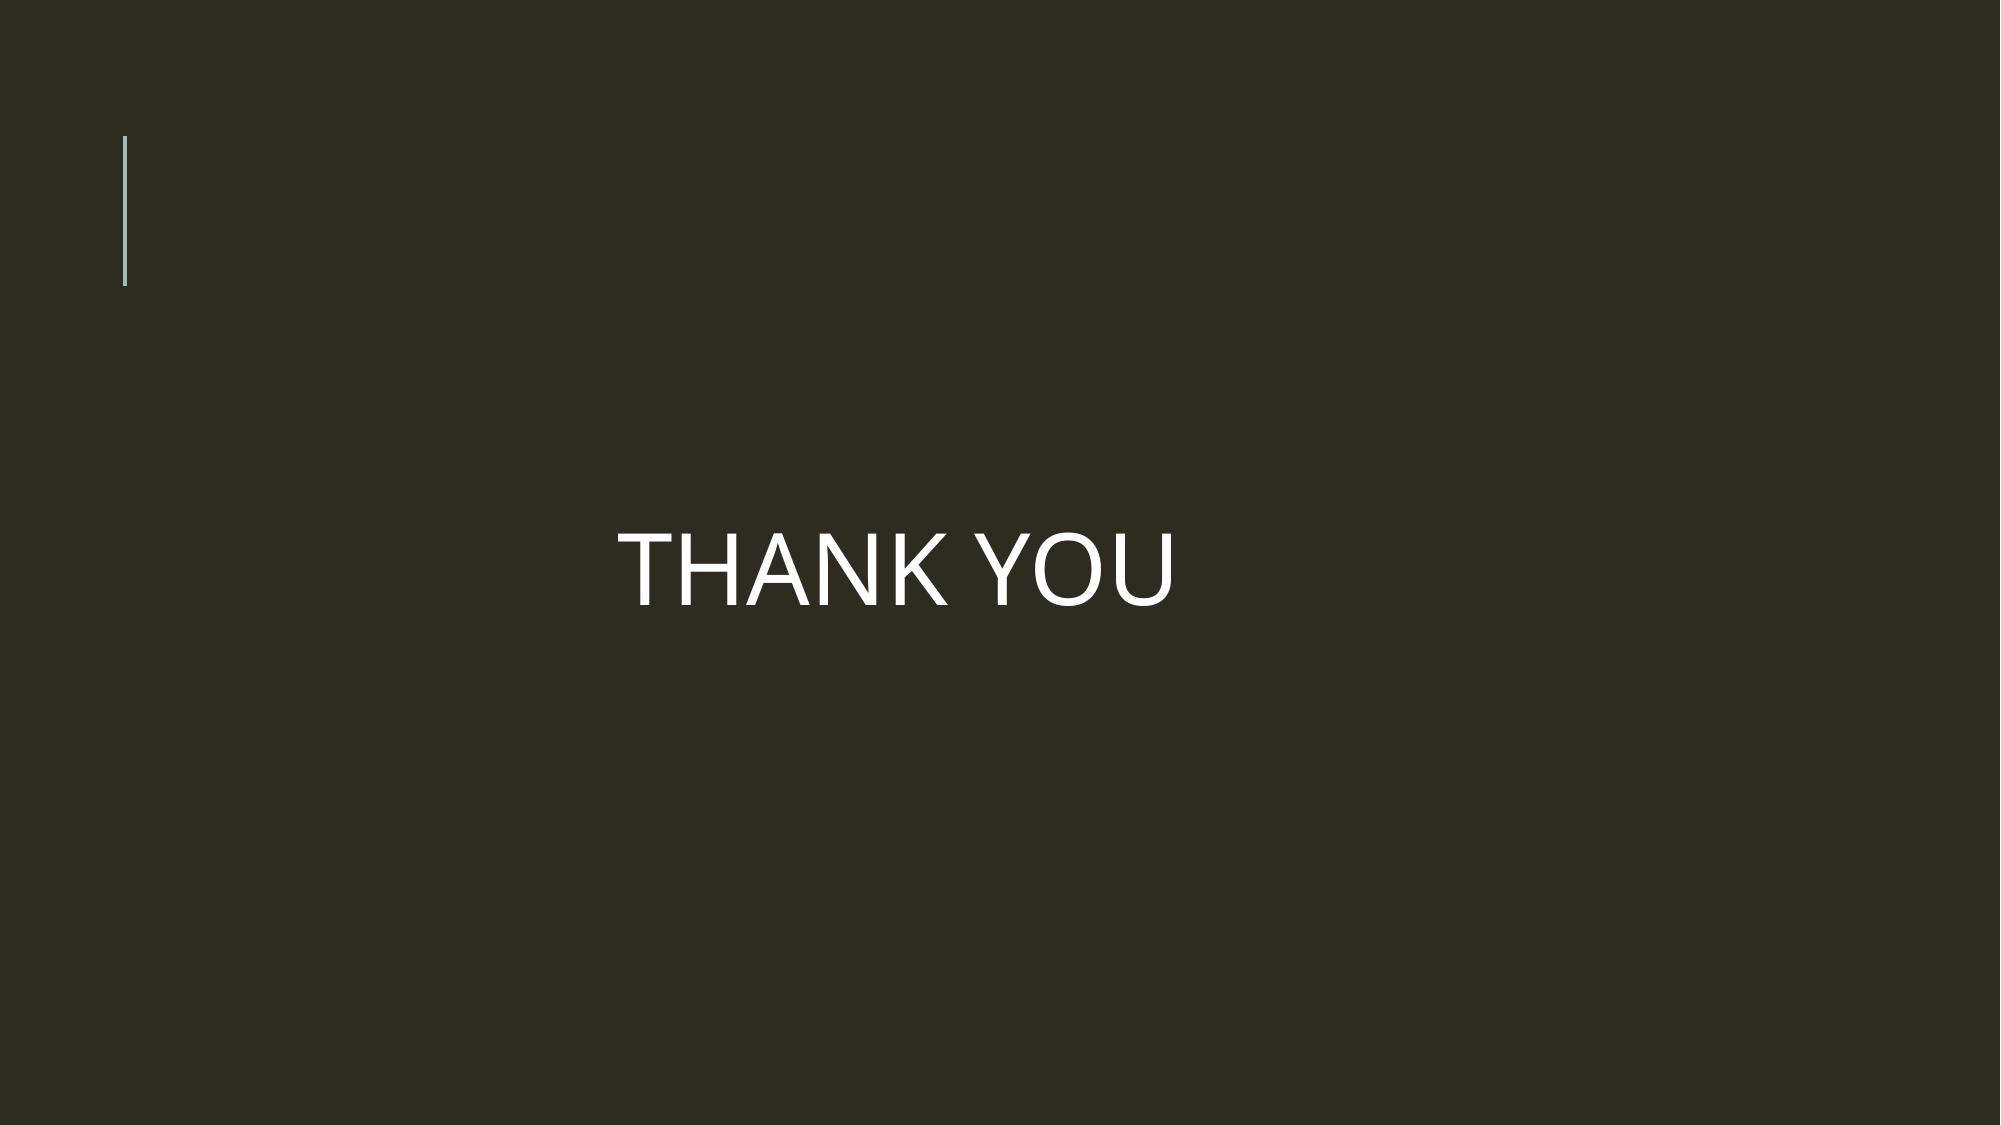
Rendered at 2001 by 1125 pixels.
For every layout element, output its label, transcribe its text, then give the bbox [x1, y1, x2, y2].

list THANK YOU [168, 375, 1763, 1035]
